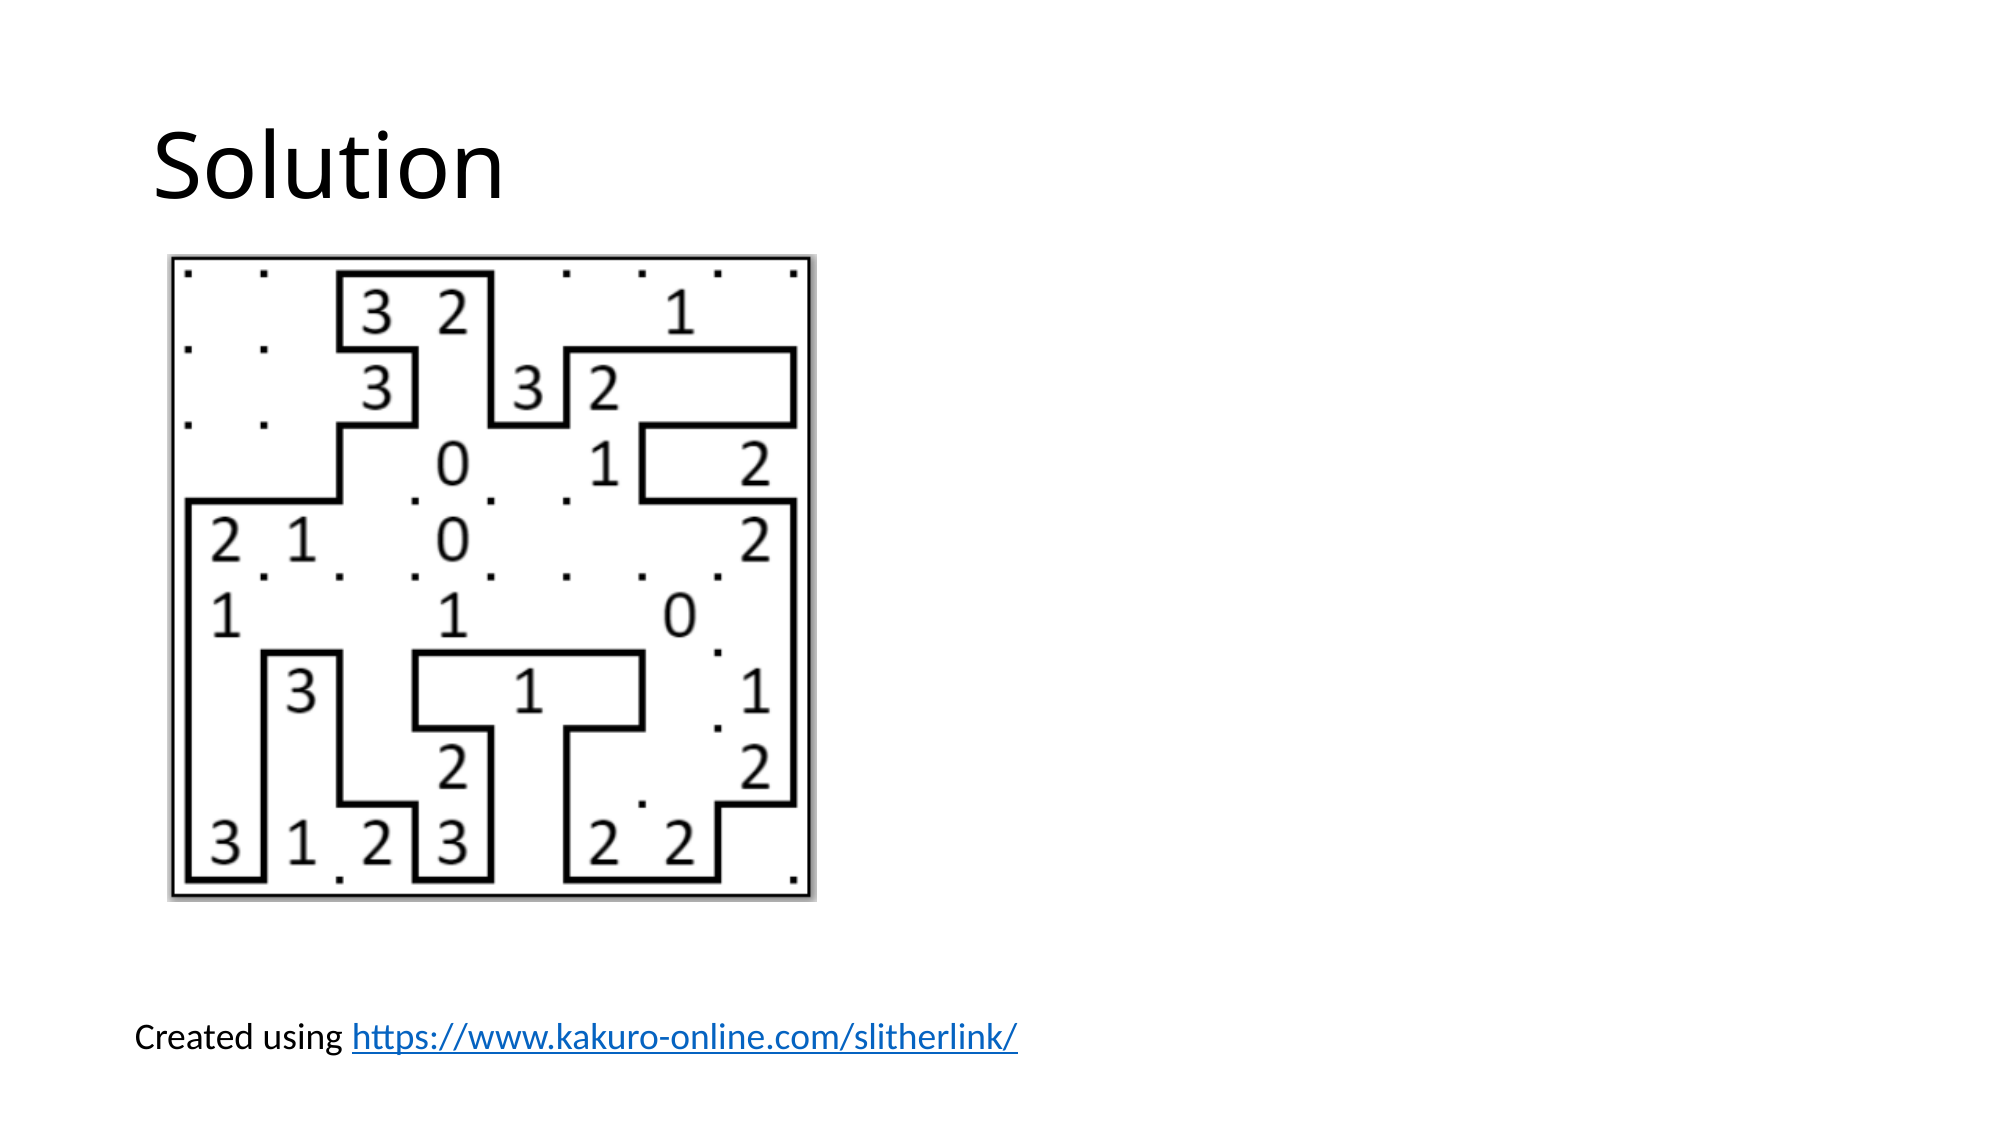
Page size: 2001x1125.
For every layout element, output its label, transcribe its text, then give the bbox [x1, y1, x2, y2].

picture [167, 254, 817, 902]
text_box Created using https://www.kakuro-online.com/slitherlink/ [120, 1004, 1033, 1065]
title Solution [137, 59, 1863, 278]
